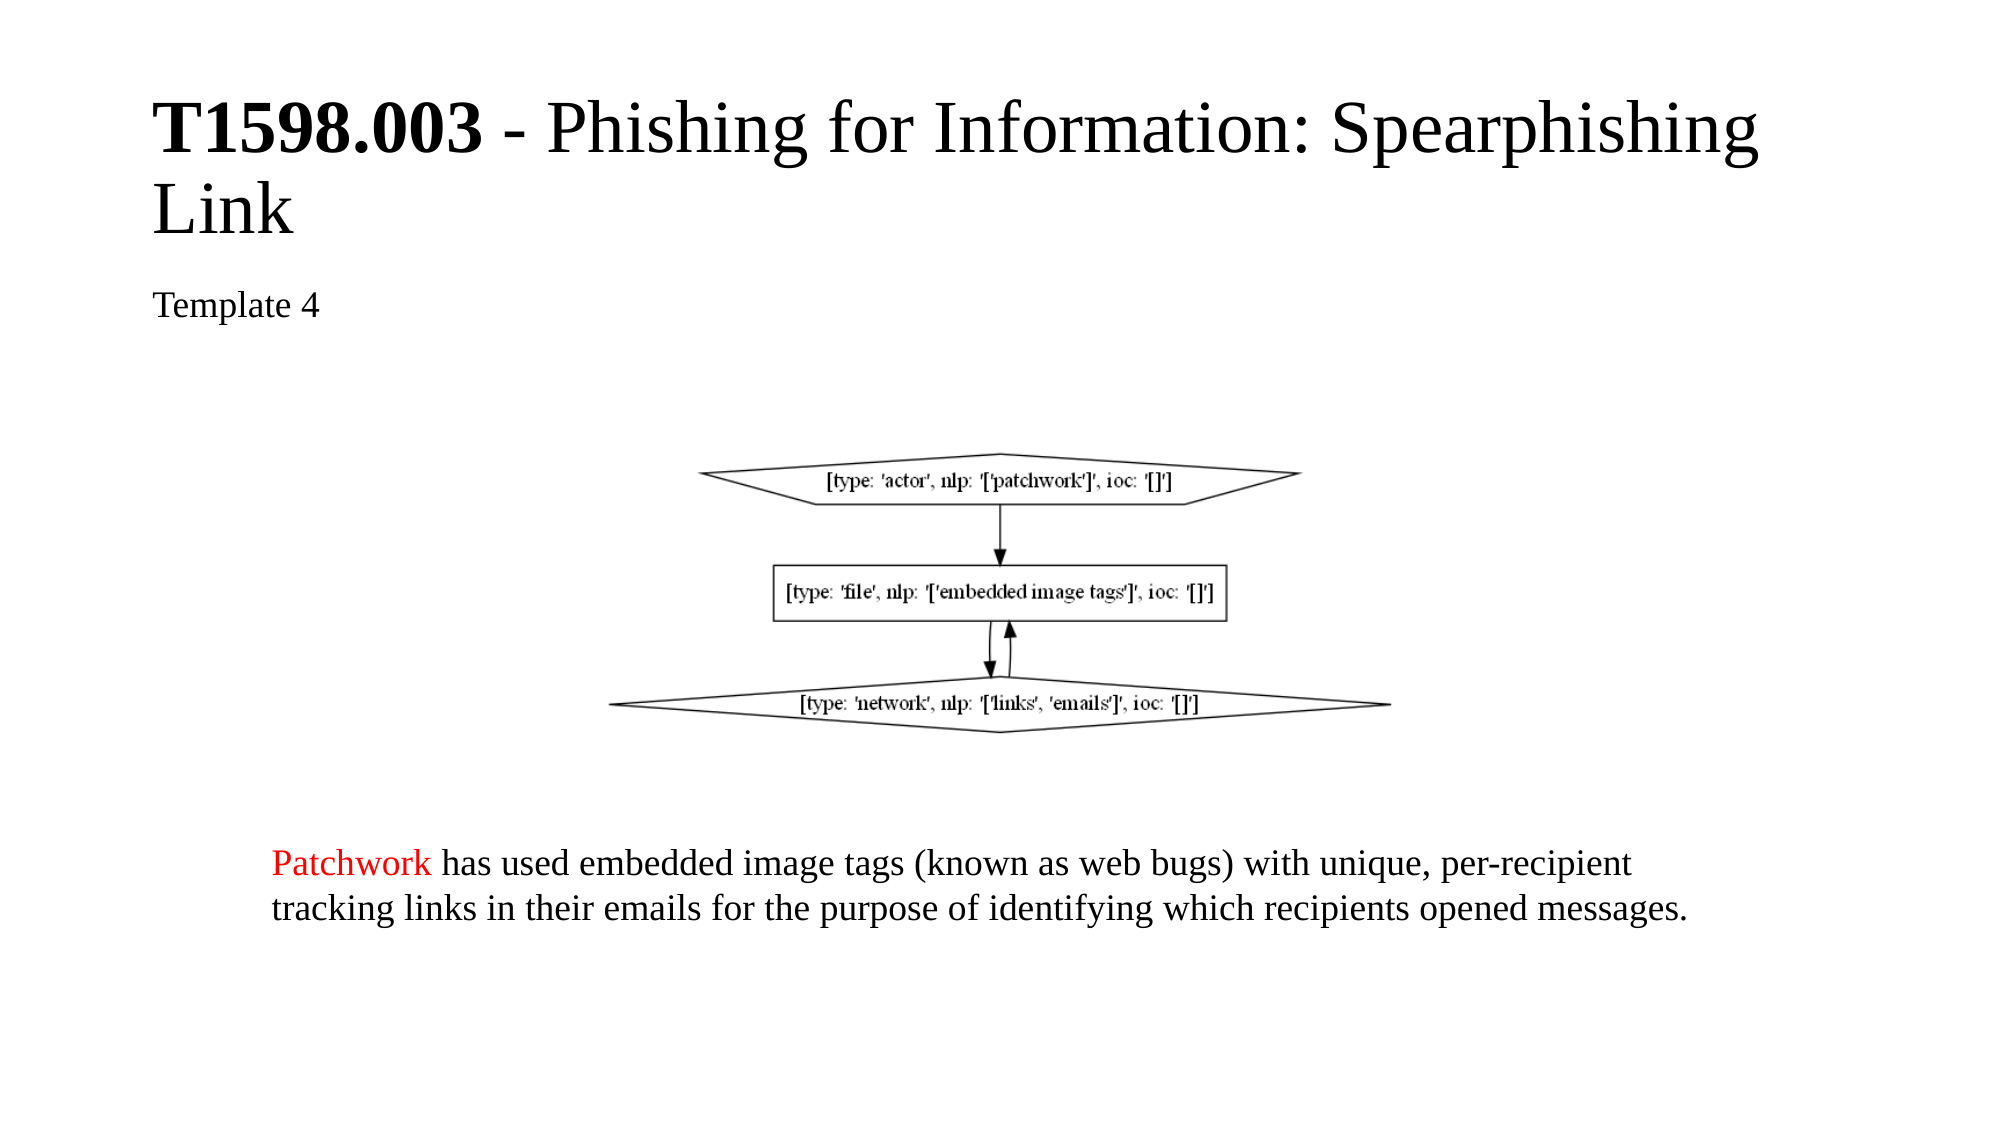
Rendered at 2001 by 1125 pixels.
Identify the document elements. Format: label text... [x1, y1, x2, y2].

list Template 4 [137, 277, 1863, 992]
title T1598.003 - Phishing for Information: Spearphishing Link [137, 59, 1863, 277]
picture [603, 448, 1397, 739]
text_box Patchwork has used embedded image tags (known as web bugs) with unique, per-recipient tracking links in their emails for the purpose of identifying which recipients opened messages. [256, 830, 1744, 936]
